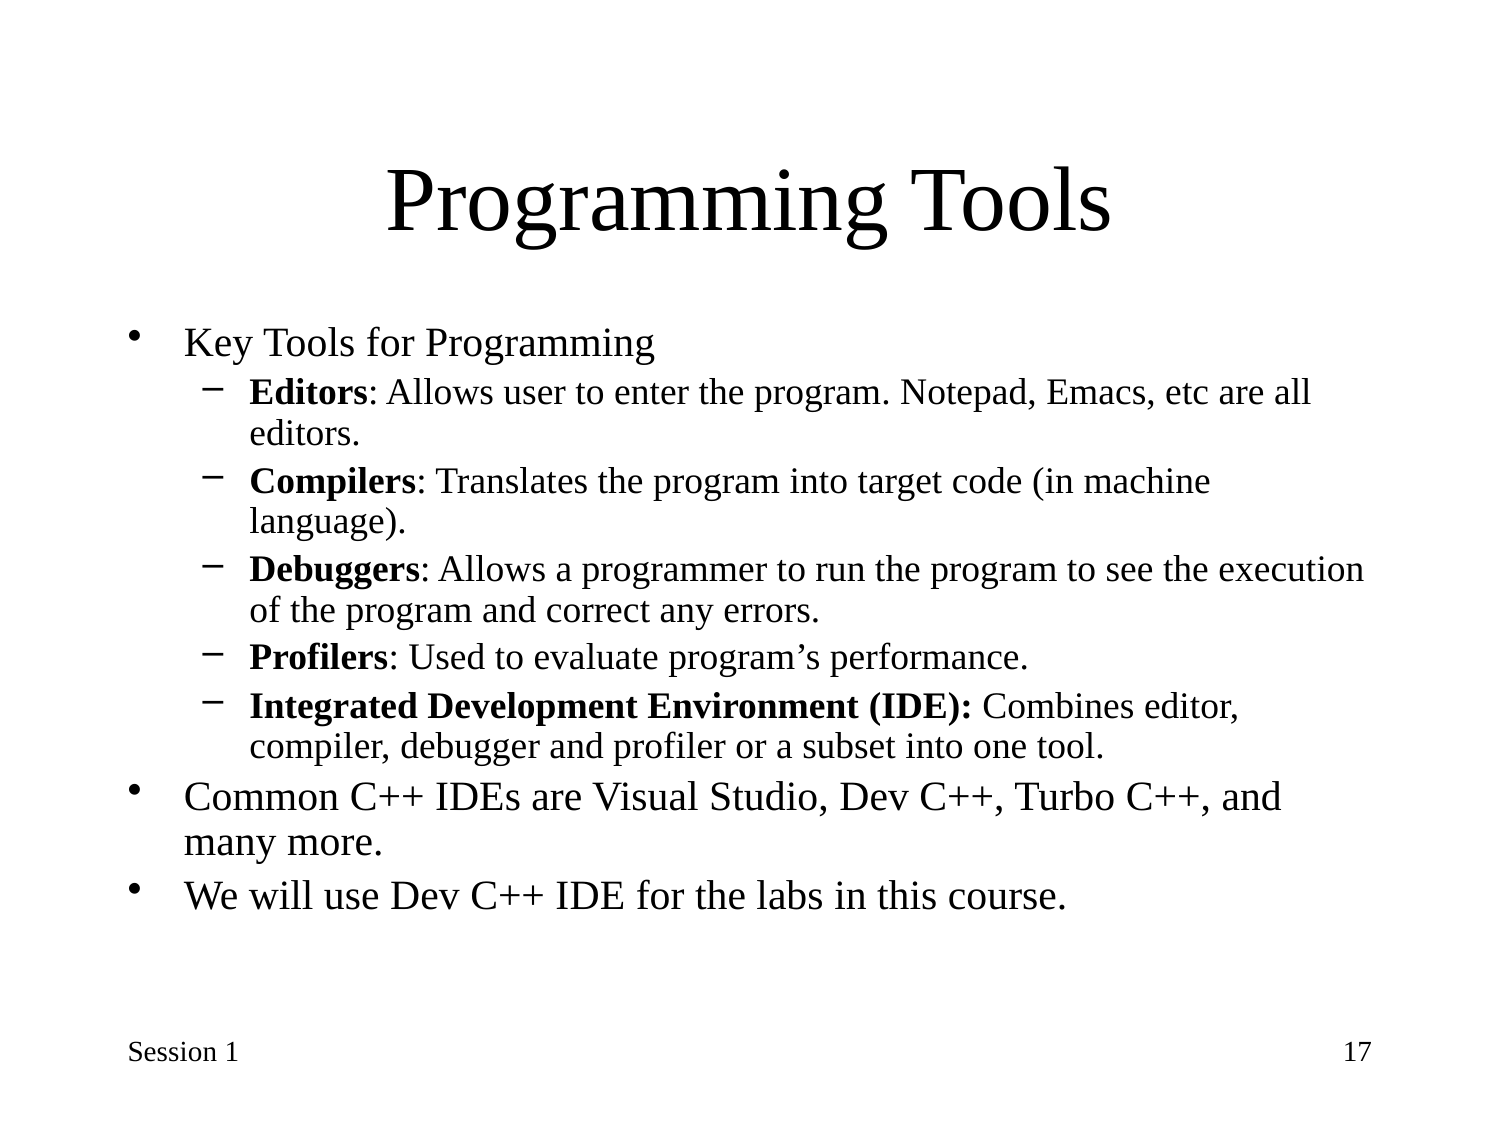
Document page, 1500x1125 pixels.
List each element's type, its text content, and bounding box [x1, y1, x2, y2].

slide_number Session 1 [112, 1024, 426, 1101]
slide_number 17 [1074, 1024, 1388, 1101]
title Programming Tools [112, 99, 1388, 288]
list Key Tools for Programming Editors: Allows user to enter the program. Notepad, Emacs, etc are all editors. Compilers: Translates the program into target code (in machine language). Debuggers: Allows a programmer to run the program to see the execution of the program and correct any errors. Profilers: Used to evaluate program’s performance. Integrated Development Environment (IDE): Combines editor, compiler, debugger and profiler or a subset into one tool. Common C++ IDEs are Visual Studio, Dev C++, Turbo C++, and many more. We will use Dev C++ IDE for the labs in this course. [112, 312, 1388, 1013]
